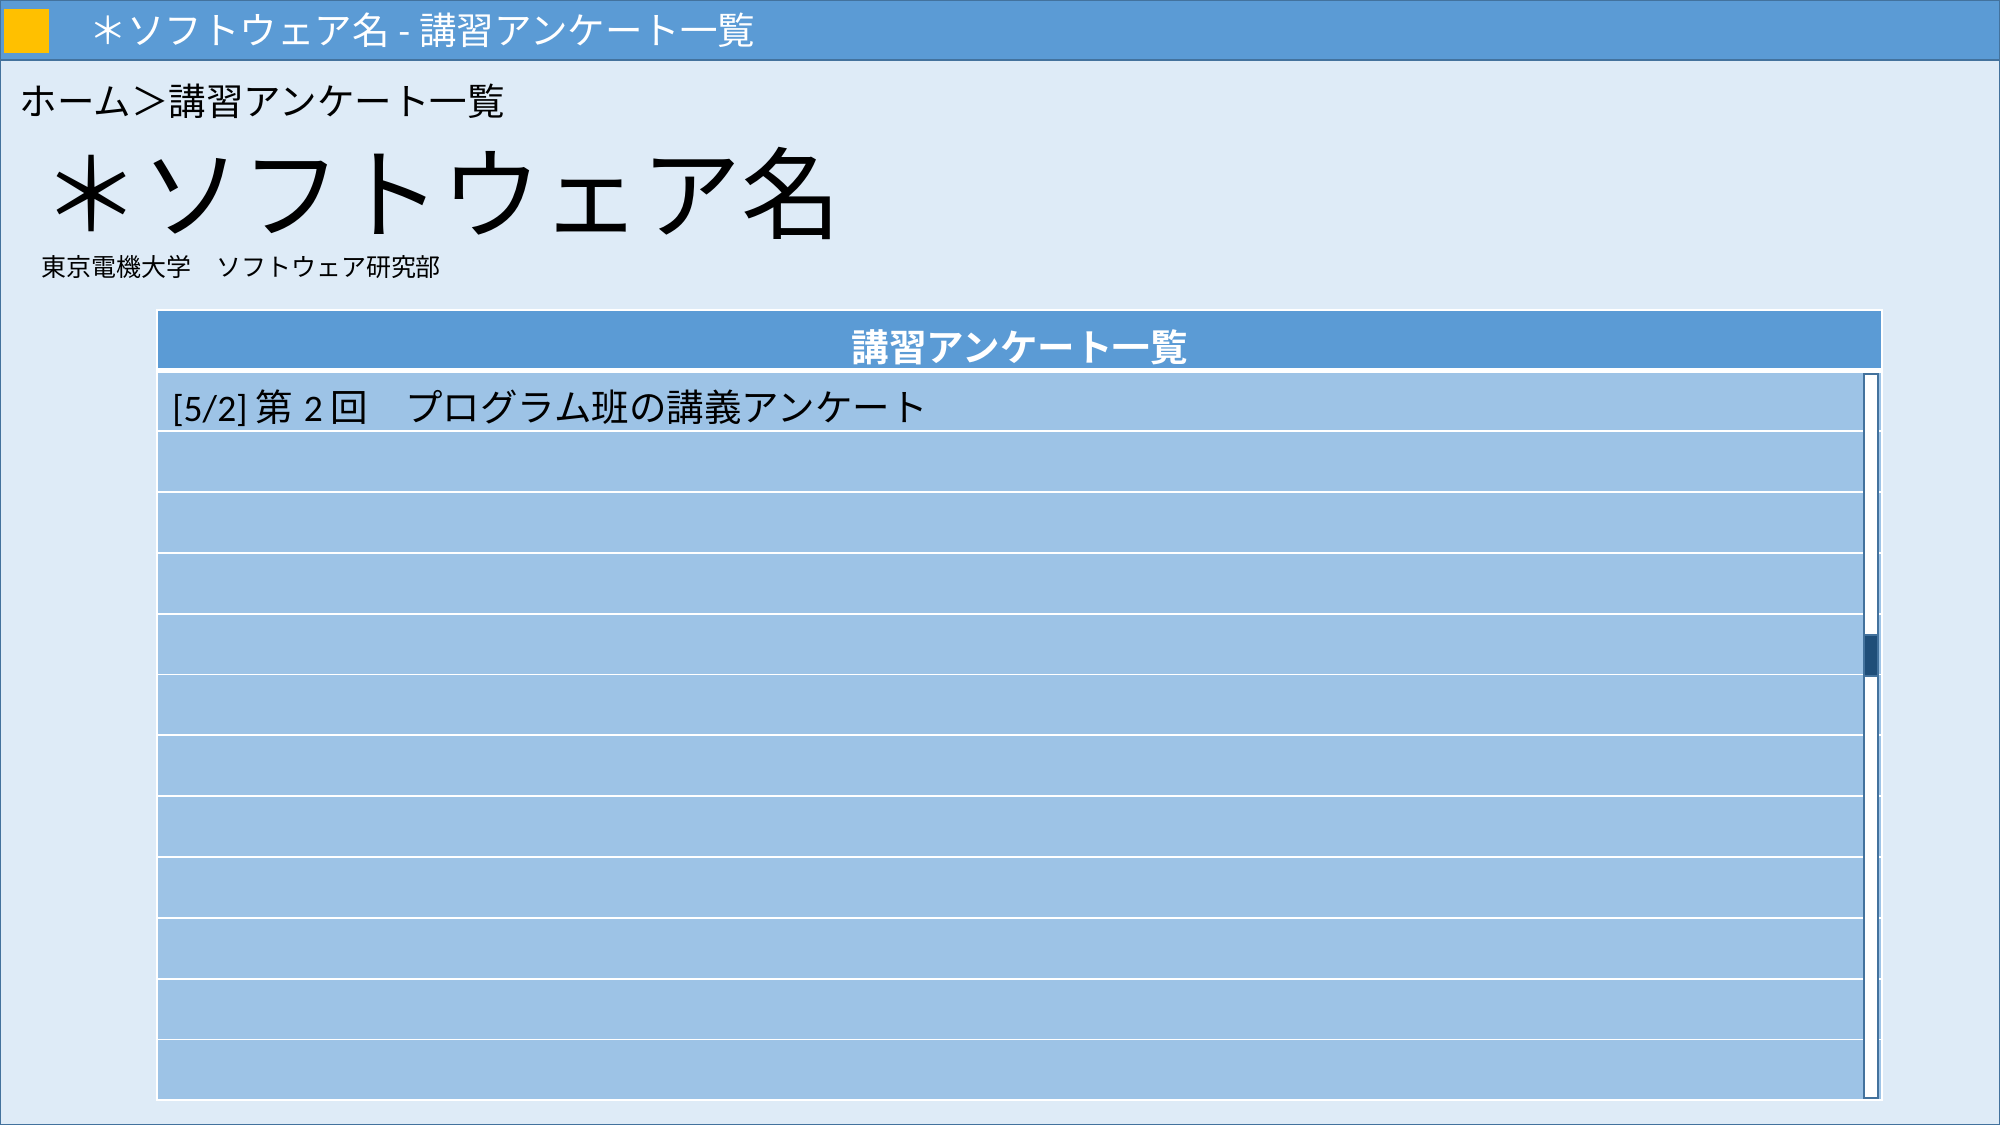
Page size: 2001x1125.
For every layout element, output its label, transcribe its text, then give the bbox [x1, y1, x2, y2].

table_cell [158, 554, 1863, 613]
text_box [0, 61, 2000, 1125]
table_cell [5/2]第2回 プログラム班の講義アンケート [158, 373, 1863, 430]
text_box [1863, 677, 1879, 1099]
text_box ホーム＞講習アンケート一覧 [5, 70, 1065, 131]
table_cell [158, 797, 1863, 856]
text_box [1863, 373, 1879, 634]
text_box ＊ソフトウェア名 東京電機大学 ソフトウェア研究部 [26, 123, 1008, 289]
table_cell [158, 1040, 1863, 1099]
text_box ＊ソフトウェア名-講習アンケート一覧 [0, 0, 2000, 61]
table_cell [158, 675, 1863, 734]
table_cell [158, 493, 1863, 552]
table_cell [158, 919, 1863, 978]
table_cell [158, 980, 1863, 1039]
table_cell [158, 736, 1863, 795]
table_cell [158, 858, 1863, 917]
table_cell [158, 615, 1863, 674]
text_box [1863, 634, 1879, 677]
text_box [4, 9, 49, 53]
table_header 講習アンケート一覧 [158, 311, 1881, 368]
table_cell [158, 432, 1863, 491]
